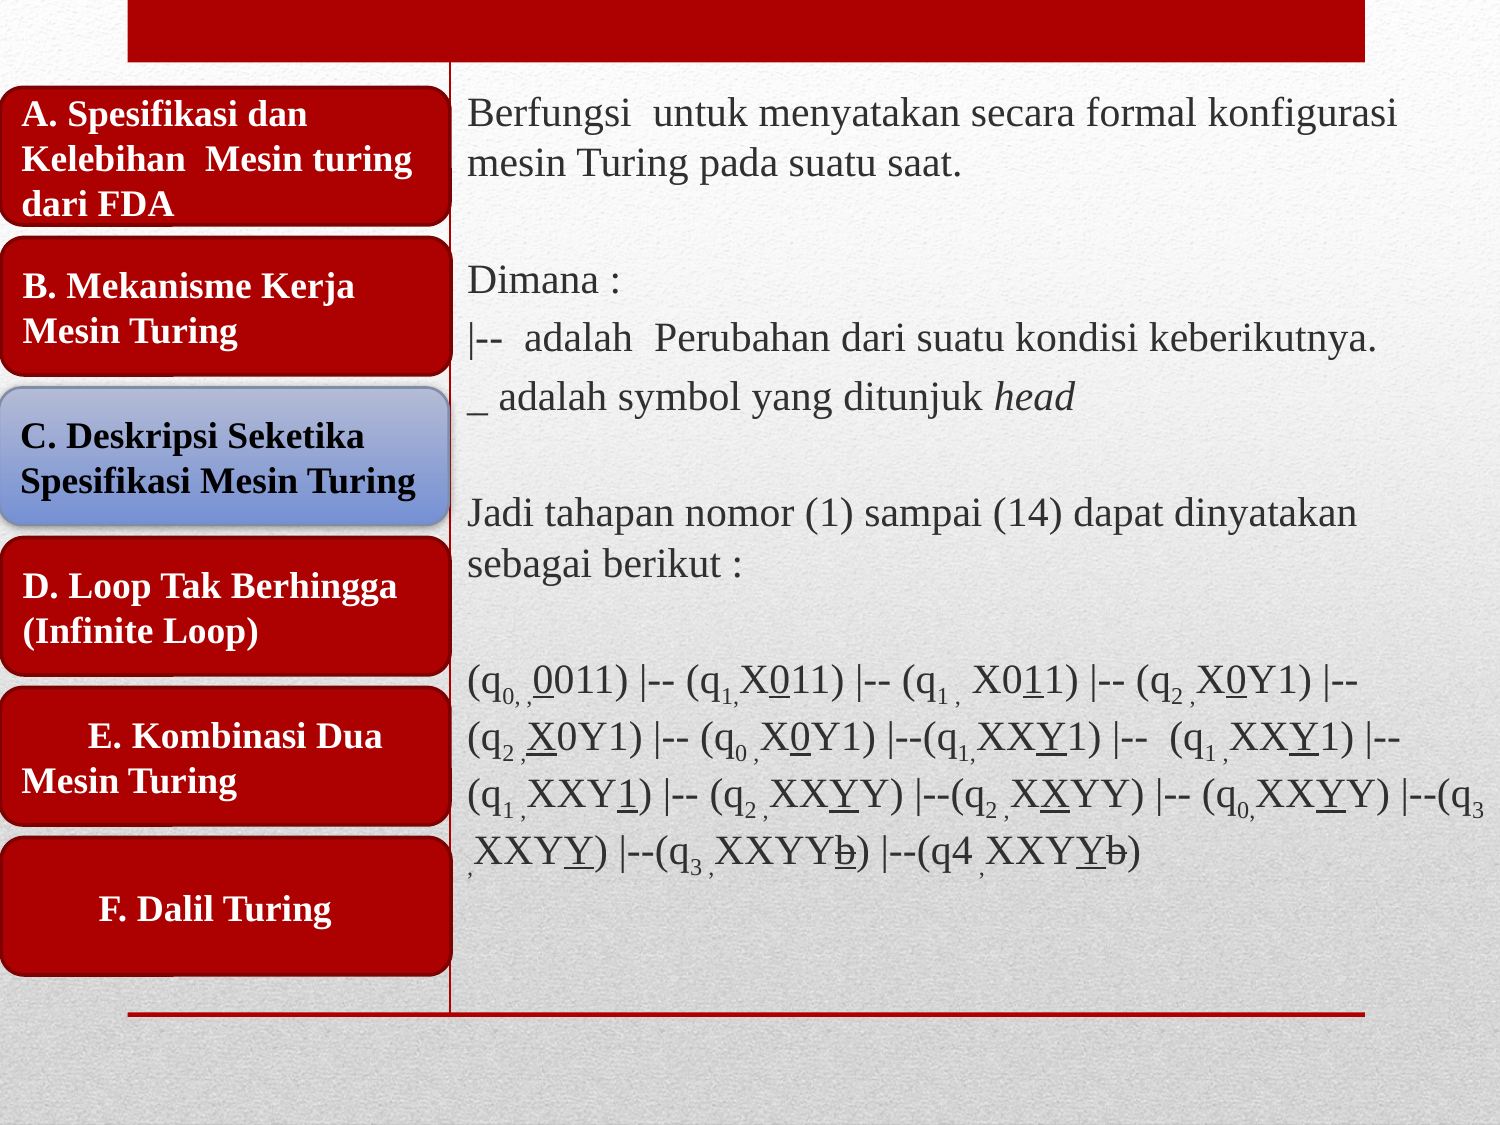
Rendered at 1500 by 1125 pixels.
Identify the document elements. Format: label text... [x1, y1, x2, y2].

text_box D. Loop Tak Berhingga (Infinite Loop) [0, 535, 444, 677]
text_box E. Kombinasi Dua Mesin Turing [0, 685, 444, 827]
text_box B. Mekanisme Kerja Mesin Turing [0, 235, 444, 377]
text_box [452, 62, 1500, 387]
text_box A. Spesifikasi dan Kelebihan Mesin turing dari FDA [0, 85, 444, 227]
text_box [262, 387, 444, 463]
text_box [452, 463, 1500, 1125]
text_box C. Deskripsi Seketika Spesifikasi Mesin Turing [0, 386, 444, 527]
text_box F. Dalil Turing [0, 835, 444, 977]
text_box [455, 387, 1500, 463]
